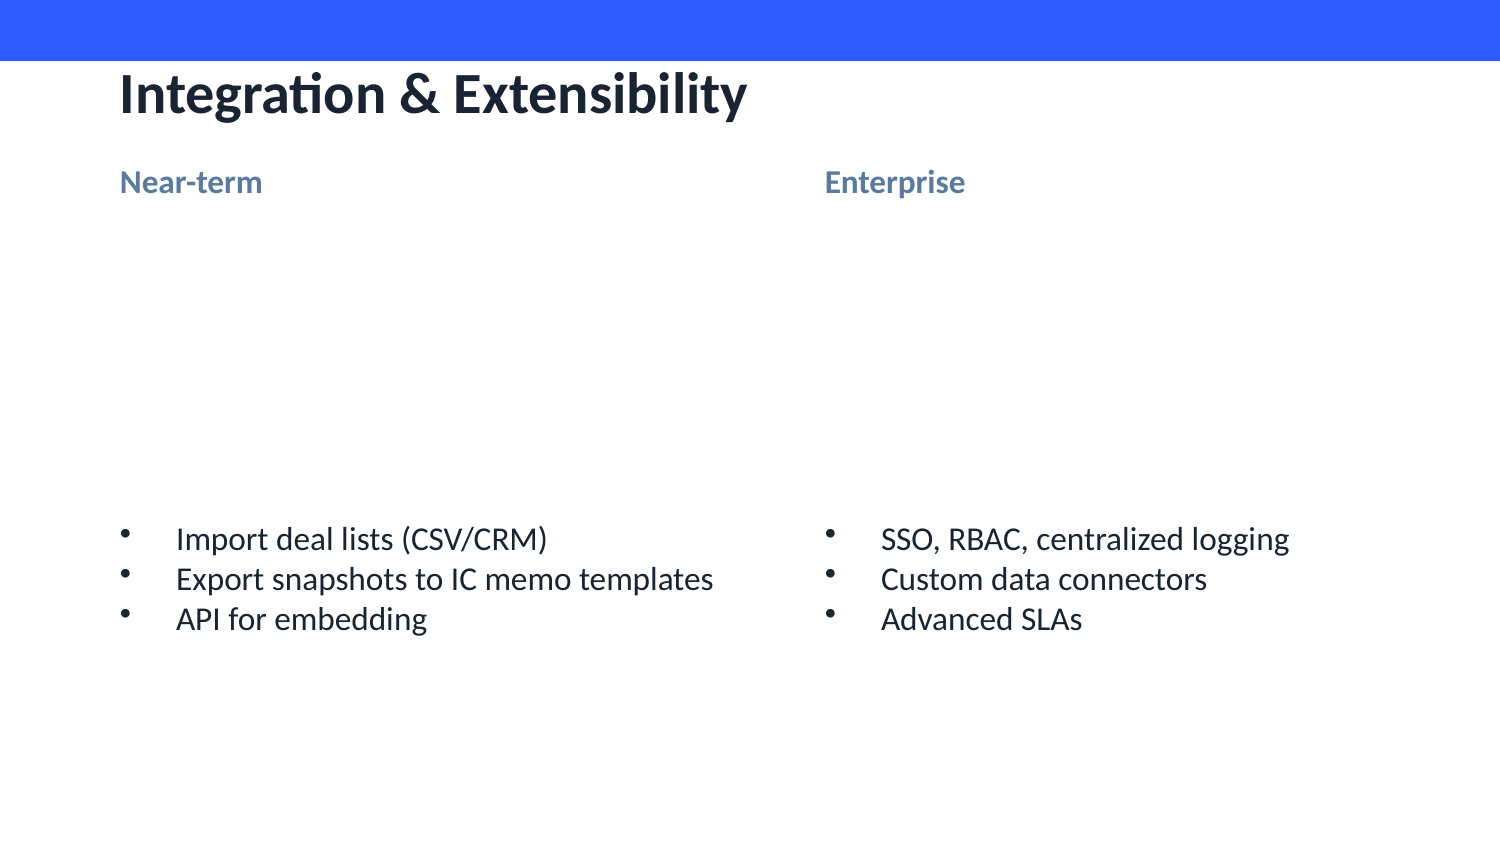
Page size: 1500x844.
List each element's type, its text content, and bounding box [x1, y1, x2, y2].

text_box Import deal lists (CSV/CRM) Export snapshots to IC memo templates API for embedding [104, 239, 780, 844]
text_box SSO, RBAC, centralized logging Custom data connectors Advanced SLAs [809, 239, 1485, 844]
text_box [0, 0, 1500, 60]
